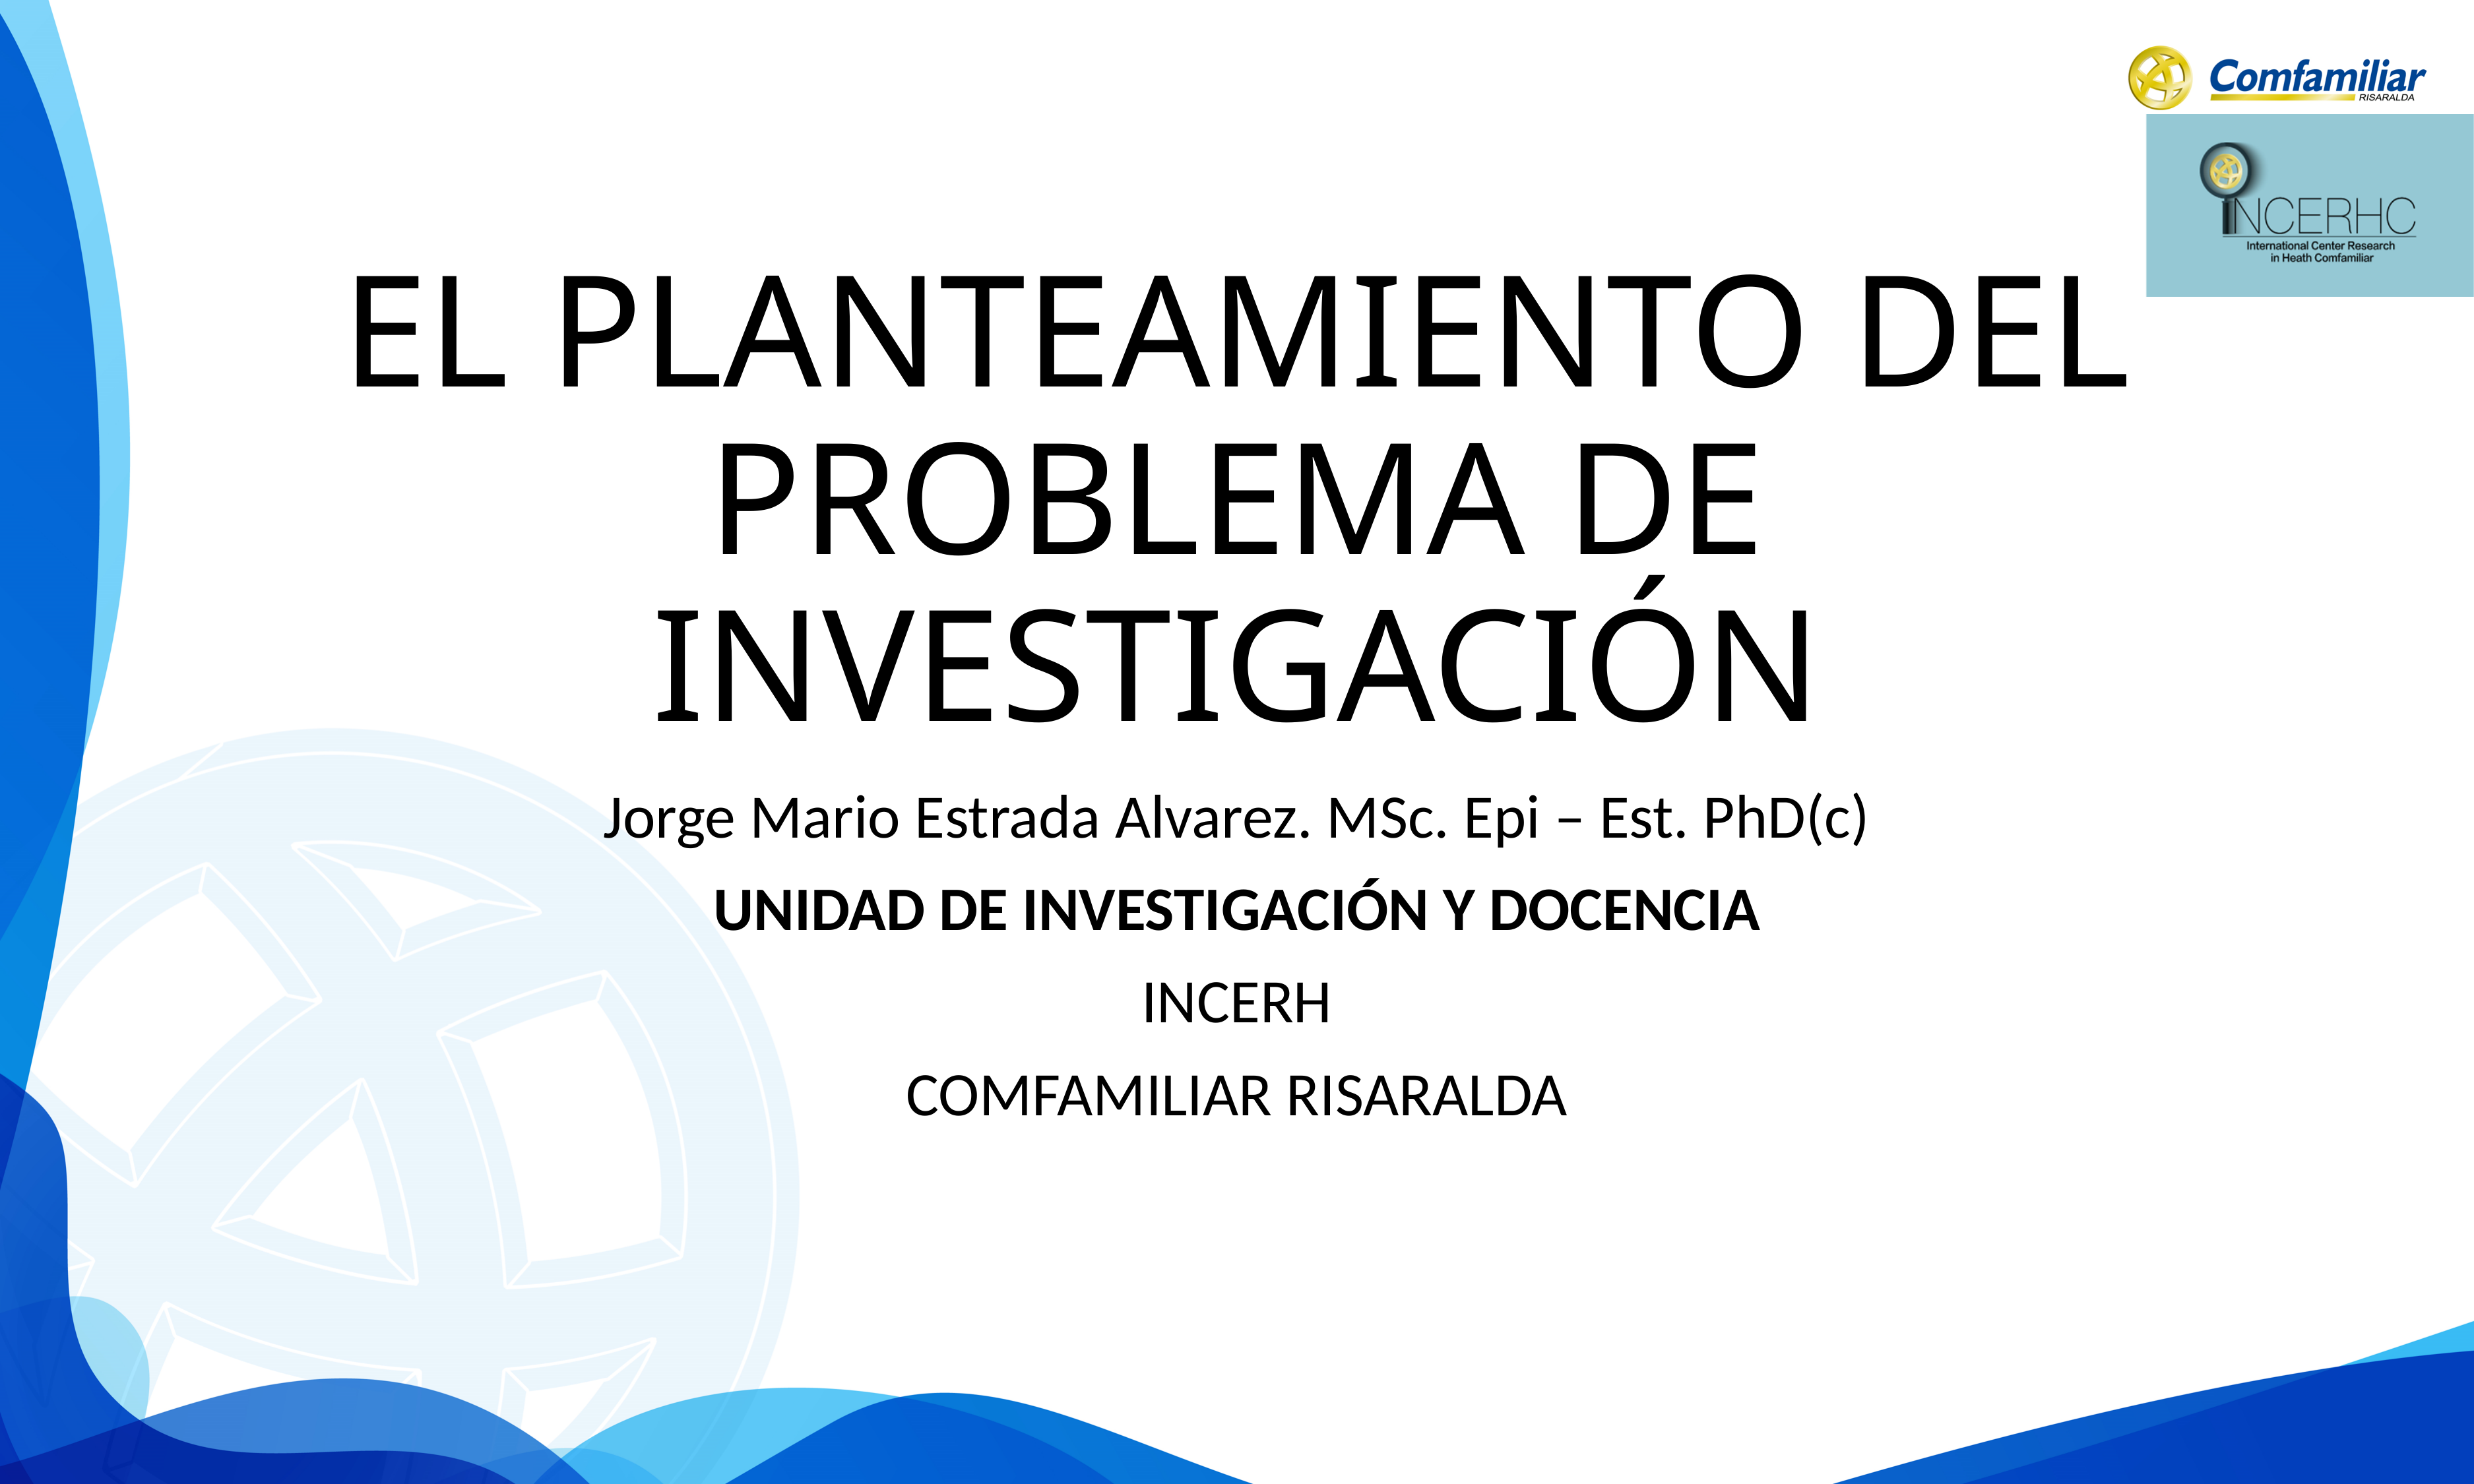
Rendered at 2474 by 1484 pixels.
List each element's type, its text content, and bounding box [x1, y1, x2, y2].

title EL PLANTEAMIENTO DEL PROBLEMA DE INVESTIGACIÓN [309, 243, 2165, 760]
subtitle Jorge Mario Estrada Alvarez. MSc. Epi – Est. PhD(c) UNIDAD DE INVESTIGACIÓN Y DOCENCIA INCERH COMFAMILIAR RISARALDA [309, 779, 2165, 1138]
picture [0, 0, 2474, 1484]
